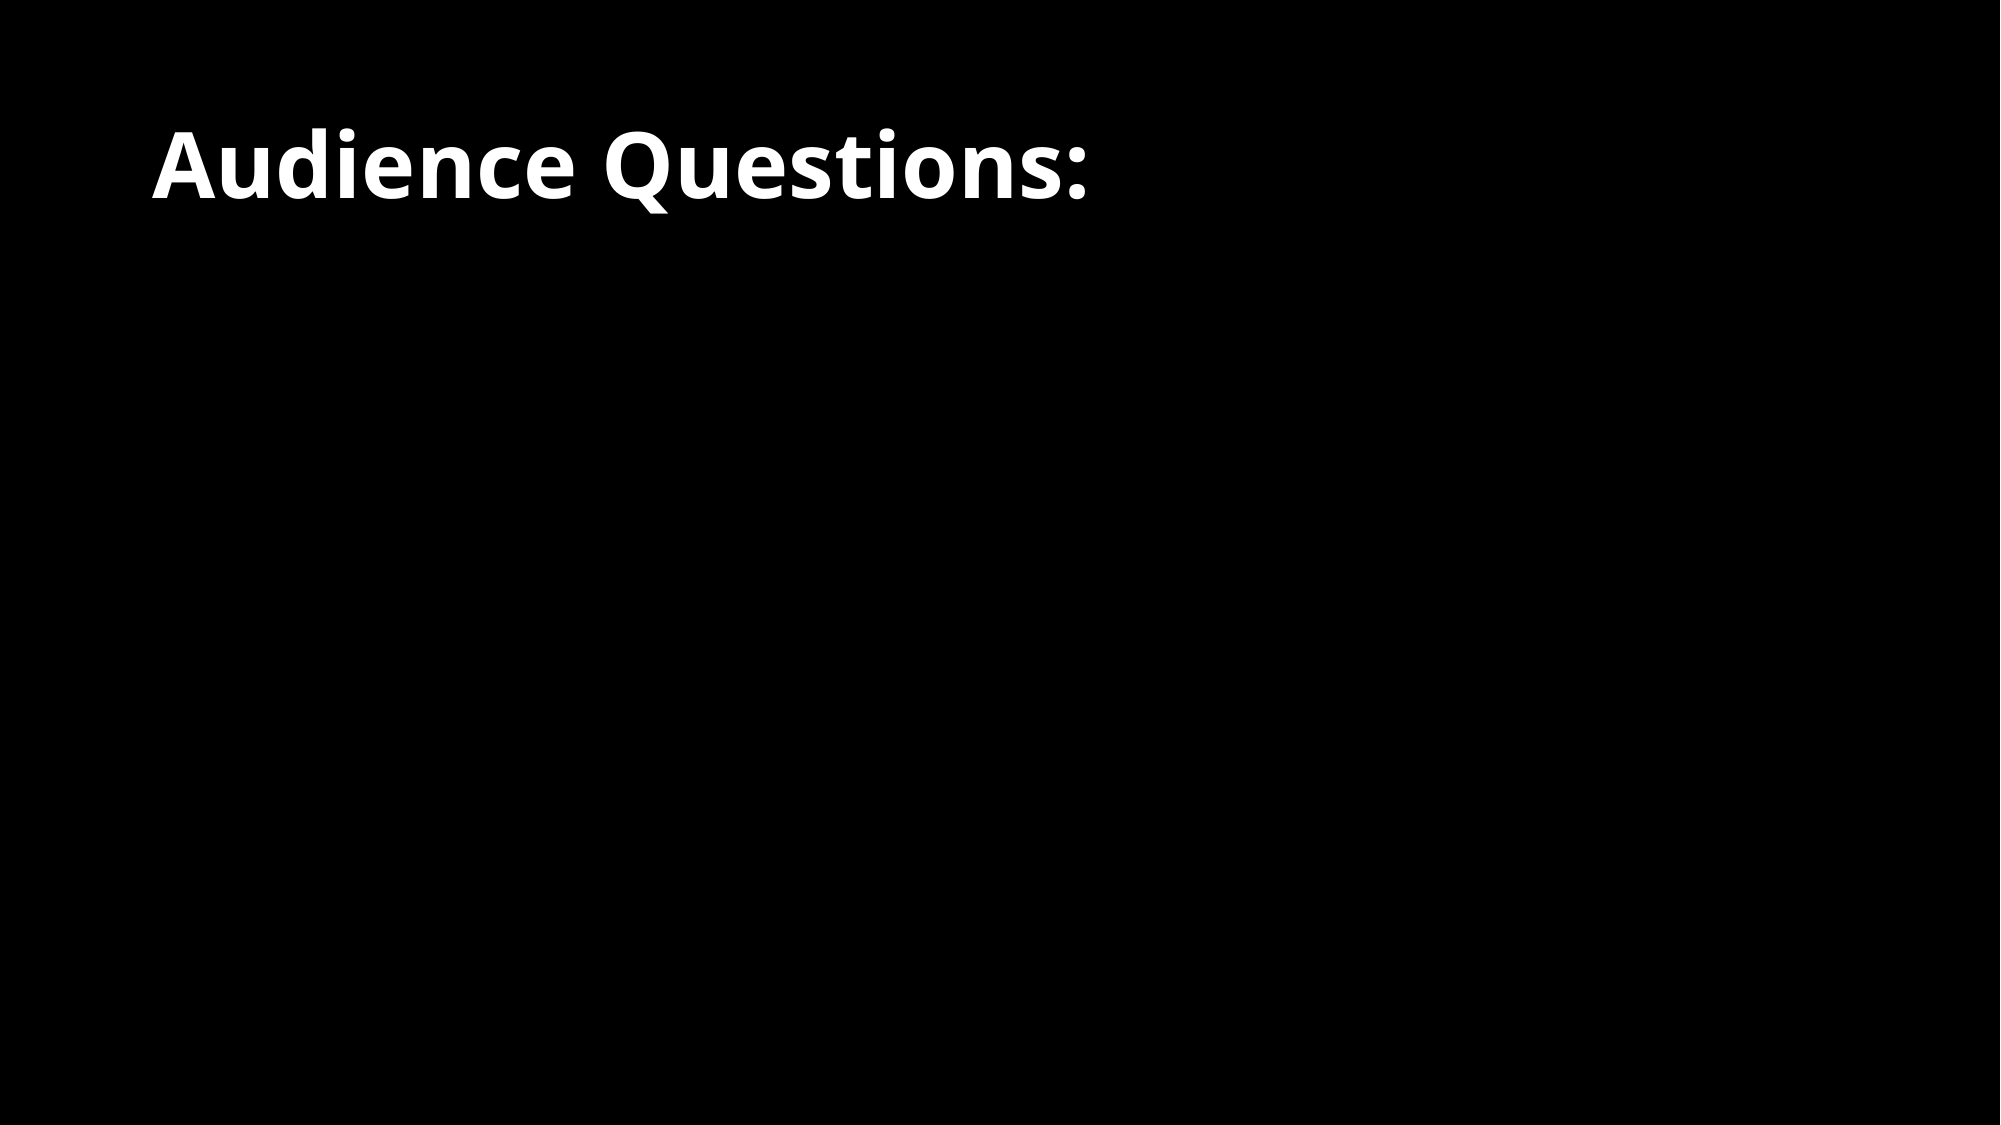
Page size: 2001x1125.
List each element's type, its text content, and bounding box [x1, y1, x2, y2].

title Audience Questions: [137, 59, 1863, 278]
